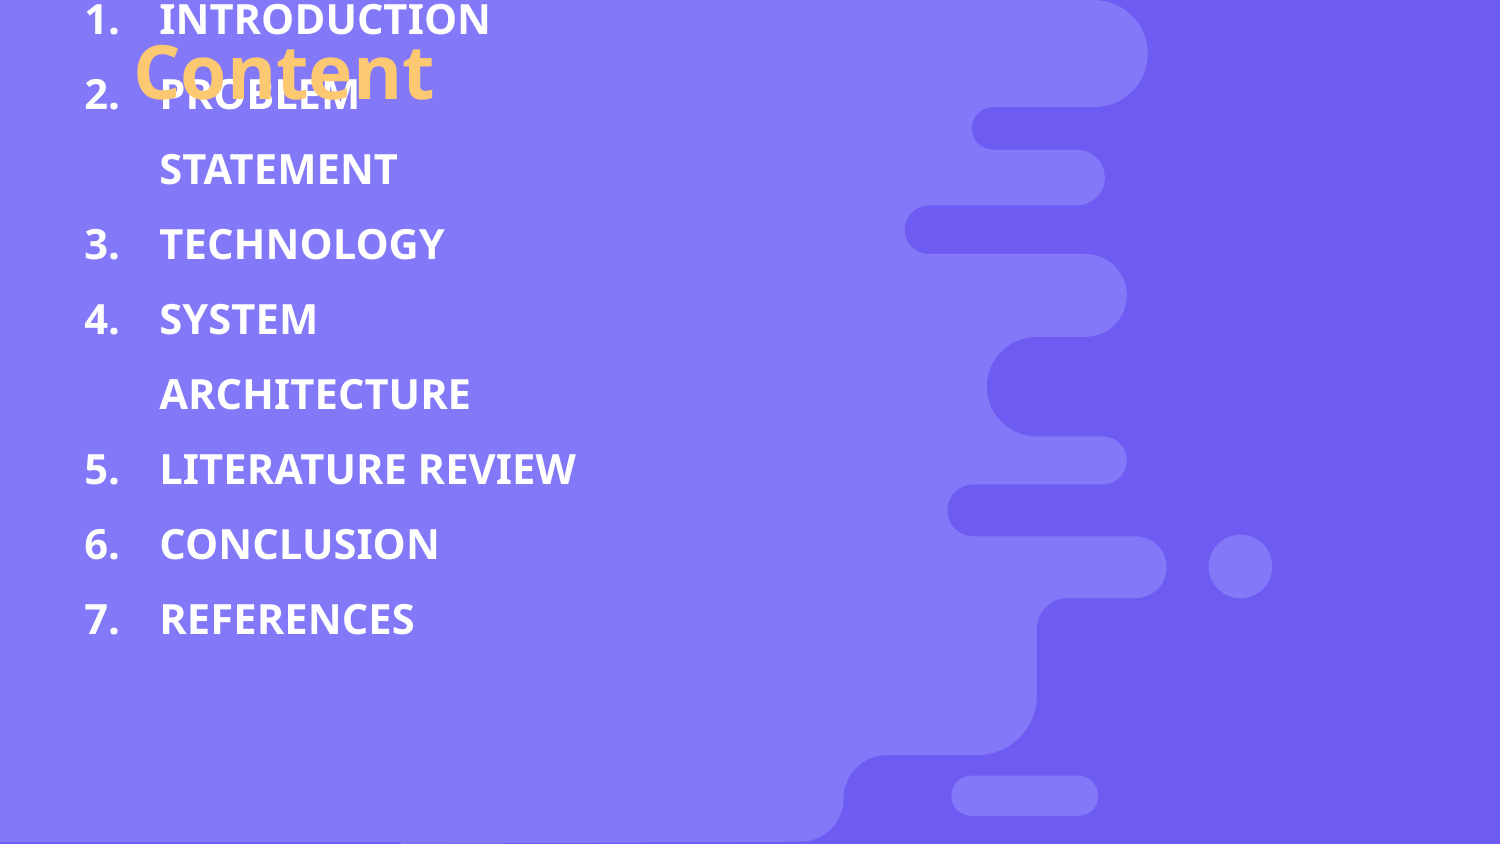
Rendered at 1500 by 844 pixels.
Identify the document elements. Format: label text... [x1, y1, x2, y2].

subtitle INTRODUCTION PROBLEM STATEMENT TECHNOLOGY SYSTEM ARCHITECTURE LITERATURE REVIEW CONCLUSION REFERENCES [69, 191, 611, 708]
title Content [118, 18, 598, 130]
